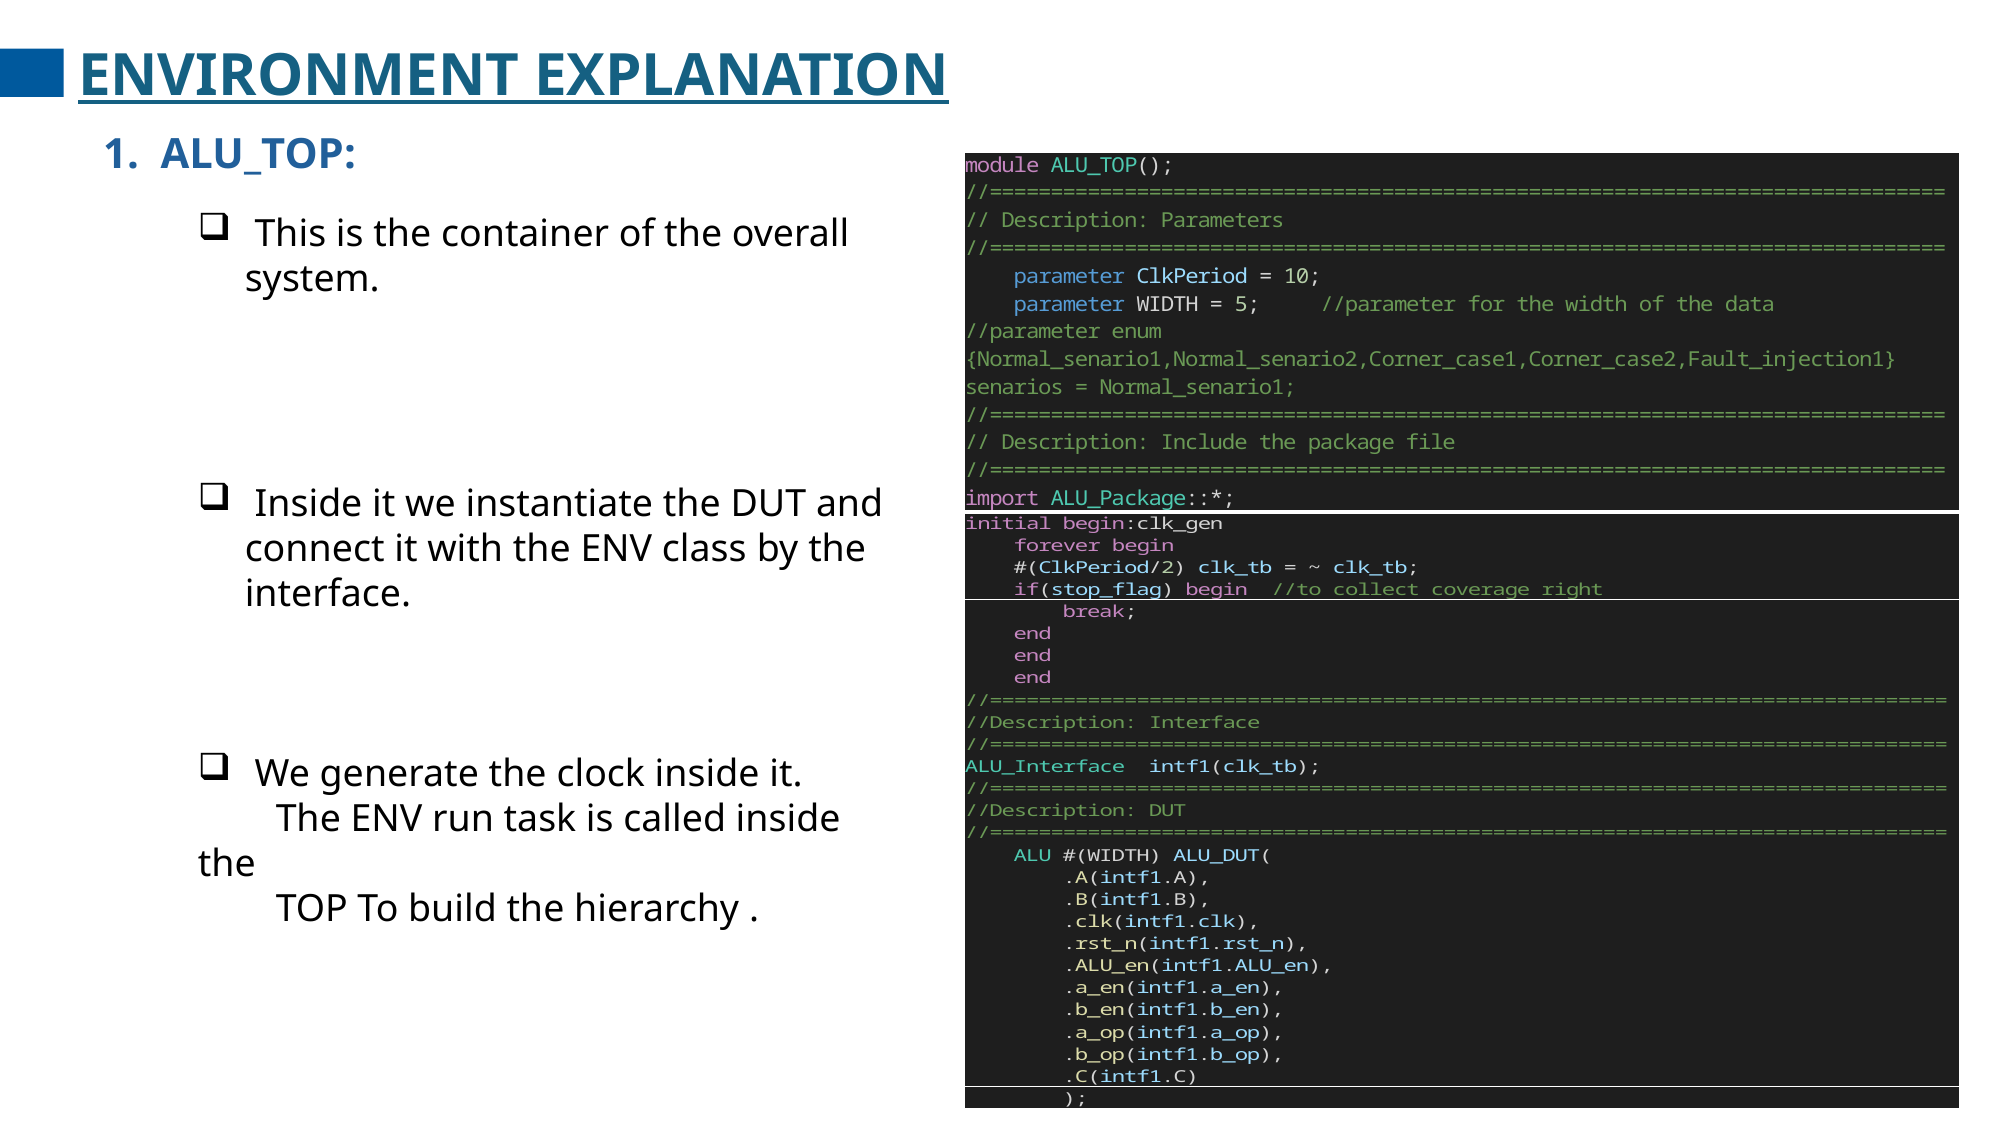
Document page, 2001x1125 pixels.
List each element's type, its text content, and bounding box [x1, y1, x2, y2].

text_box [0, 47, 63, 98]
text_box This is the container of the overall system. Inside it we instantiate the DUT and connect it with the ENV class by the interface. We generate the clock inside it. The ENV run task is called inside the TOP To build the hierarchy . [183, 201, 900, 1117]
text_box ENVIRONMENT EXPLANATION [63, 29, 1064, 115]
text_box 1. ALU_TOP: [88, 115, 1162, 184]
picture [964, 148, 1960, 1110]
